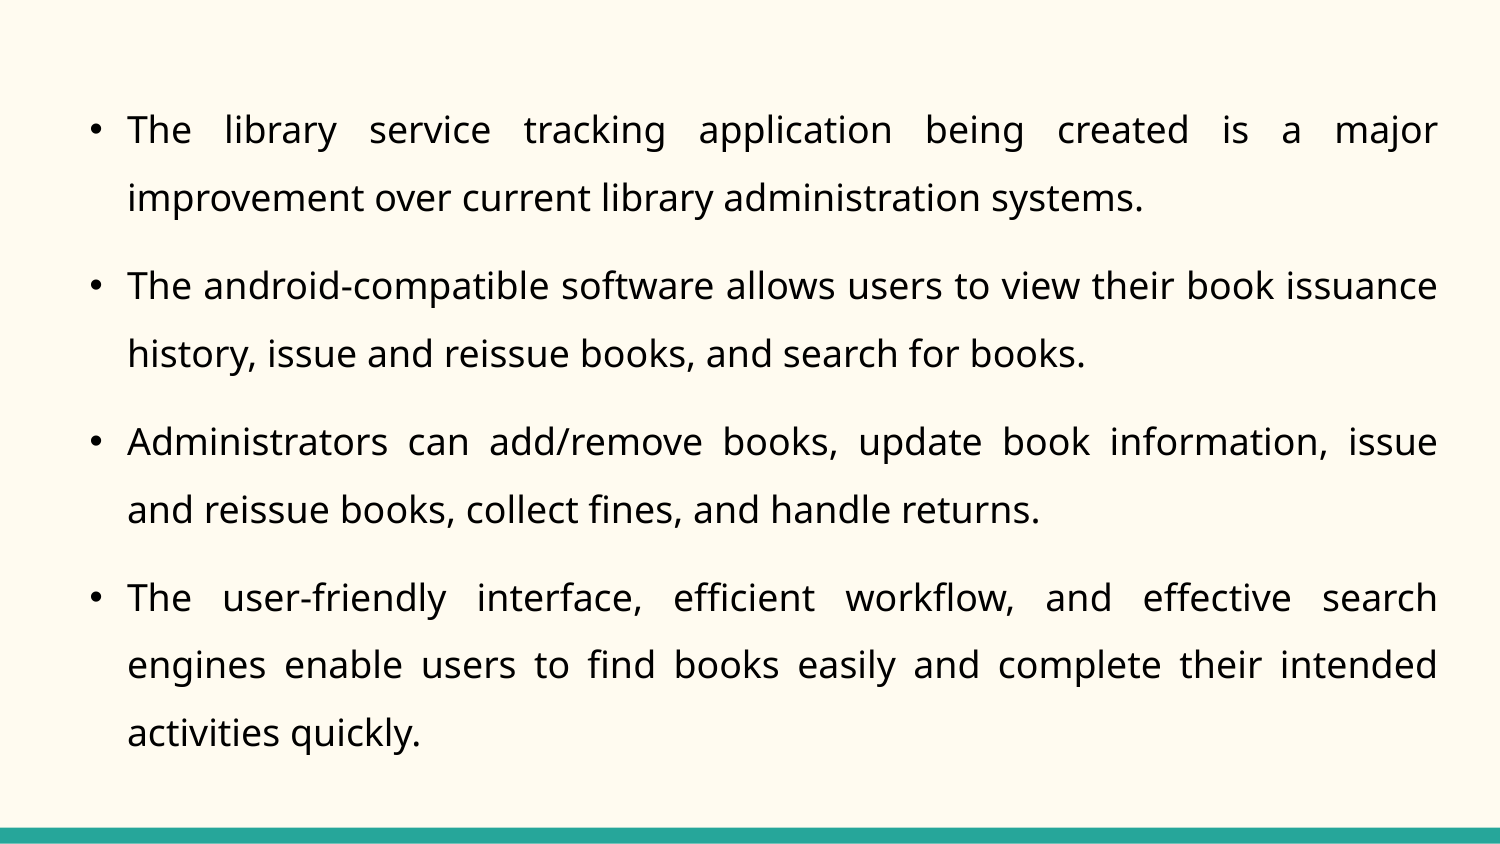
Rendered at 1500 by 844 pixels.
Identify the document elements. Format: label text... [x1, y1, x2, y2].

subtitle The library service tracking application being created is a major improvement over current library administration systems. The android-compatible software allows users to view their book issuance history, issue and reissue books, and search for books. Administrators can add/remove books, update book information, issue and reissue books, collect fines, and handle returns. The user-friendly interface, efficient workflow, and effective search engines enable users to find books easily and complete their intended activities quickly. [89, 57, 1440, 781]
